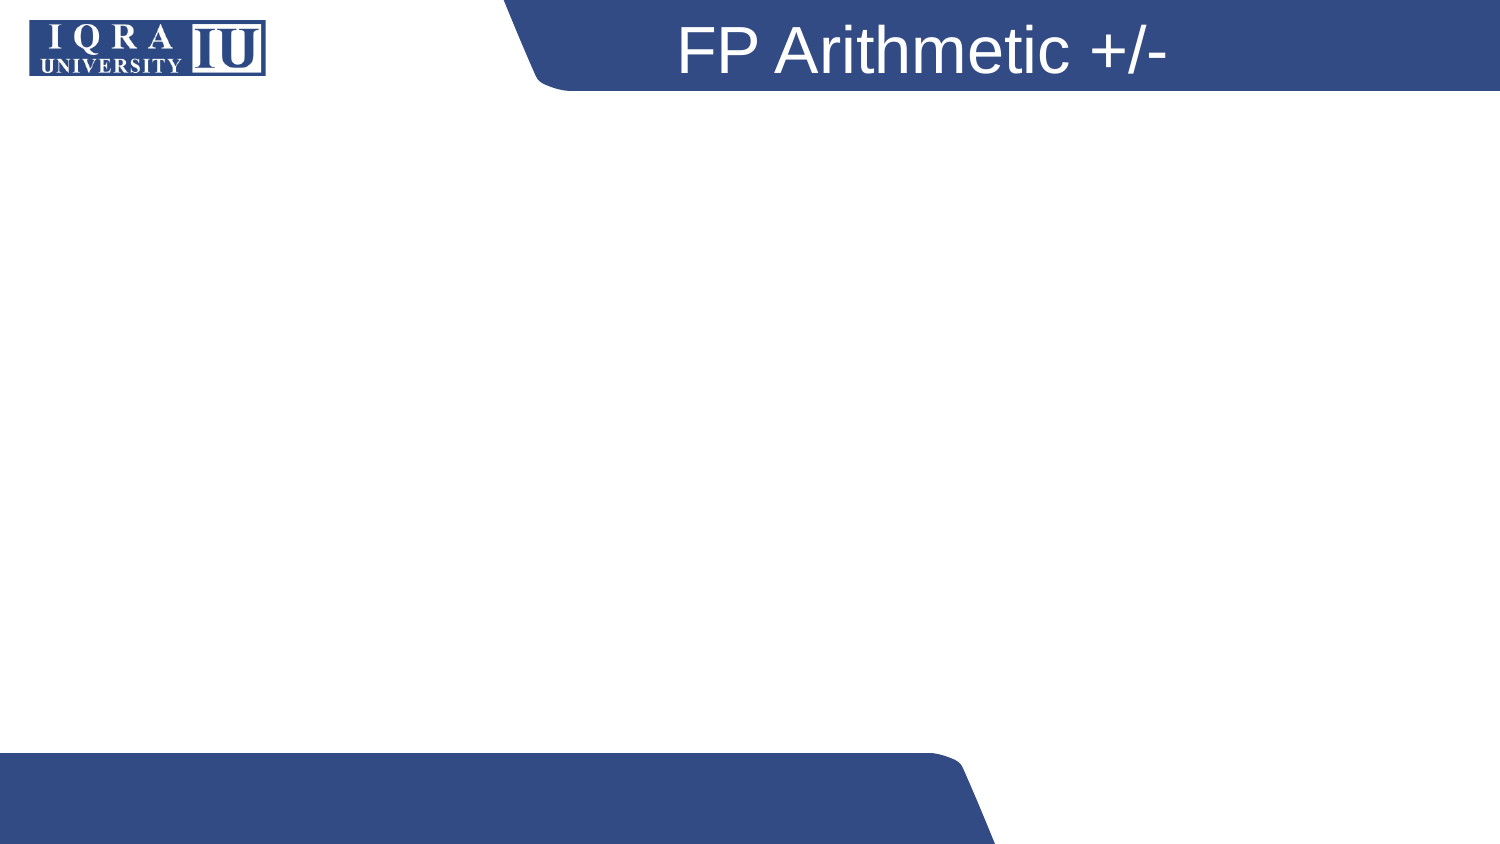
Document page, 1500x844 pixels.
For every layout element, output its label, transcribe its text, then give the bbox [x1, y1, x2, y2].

title FP Arithmetic +/- [249, 0, 1500, 104]
picture [29, 20, 249, 76]
